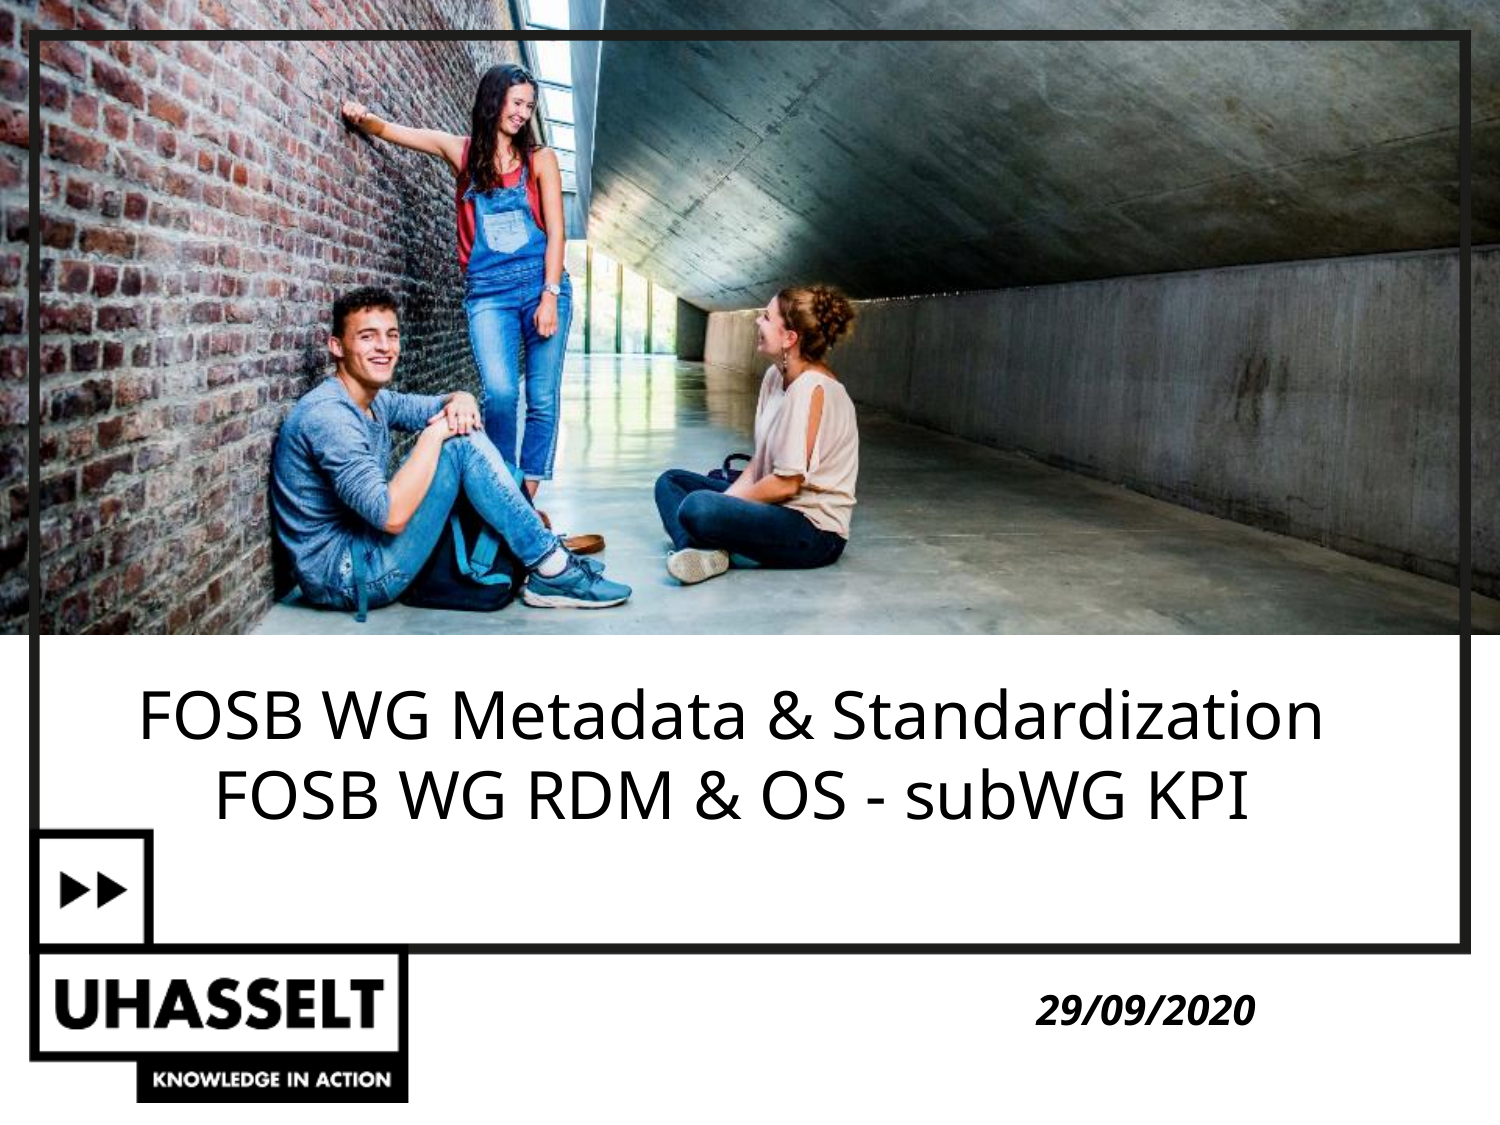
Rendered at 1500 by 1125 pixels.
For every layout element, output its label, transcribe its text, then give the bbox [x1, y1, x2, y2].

title FOSB WG Metadata & Standardization FOSB WG RDM & OS - subWG KPI [17, 727, 1447, 858]
subtitle 29/09/2020 [1021, 975, 1471, 1047]
picture [0, 0, 1500, 1103]
